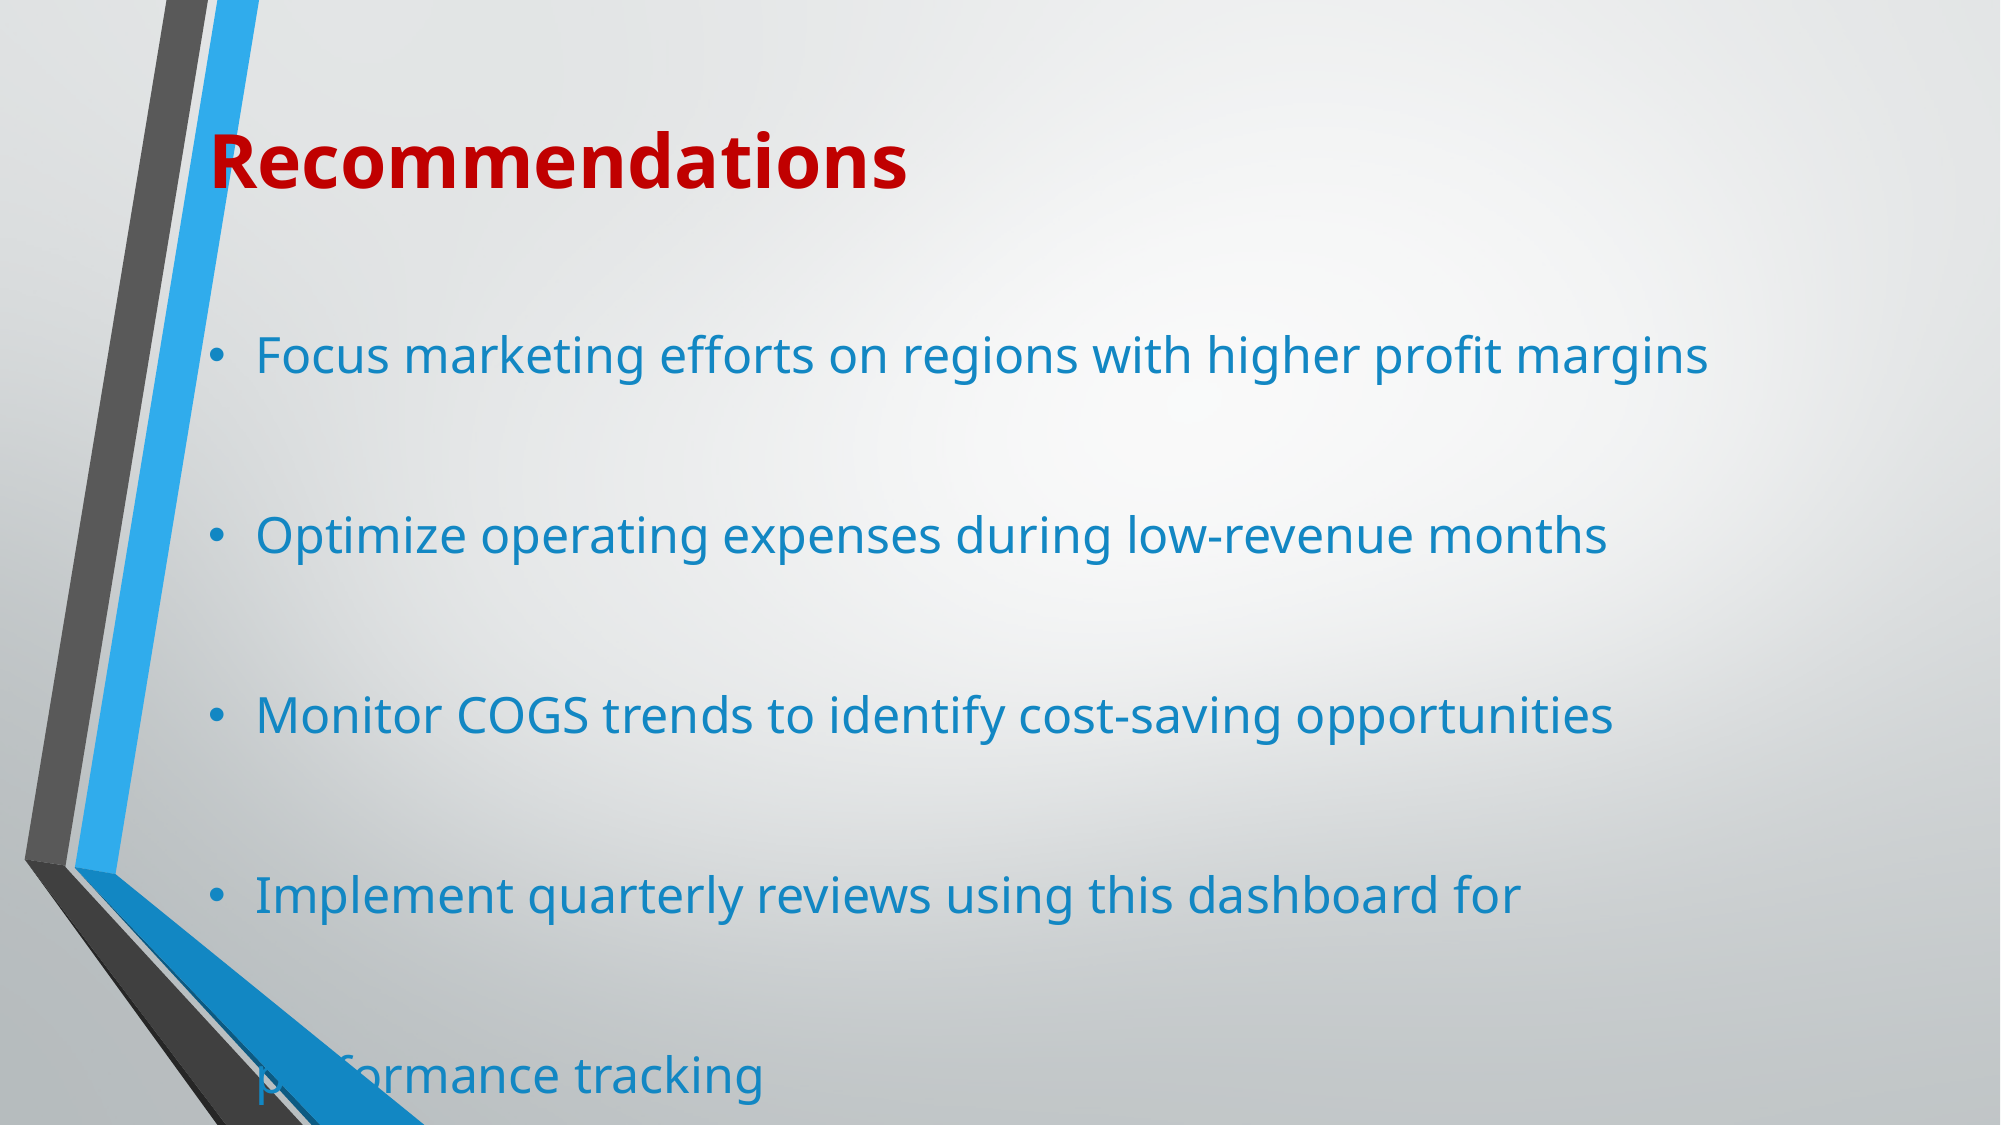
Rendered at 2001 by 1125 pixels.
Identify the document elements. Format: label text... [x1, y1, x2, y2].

text_box Recommendations Focus marketing efforts on regions with higher profit margins Optimize operating expenses during low-revenue months Monitor COGS trends to identify cost-saving opportunities Implement quarterly reviews using this dashboard for performance tracking [193, 106, 1802, 1112]
